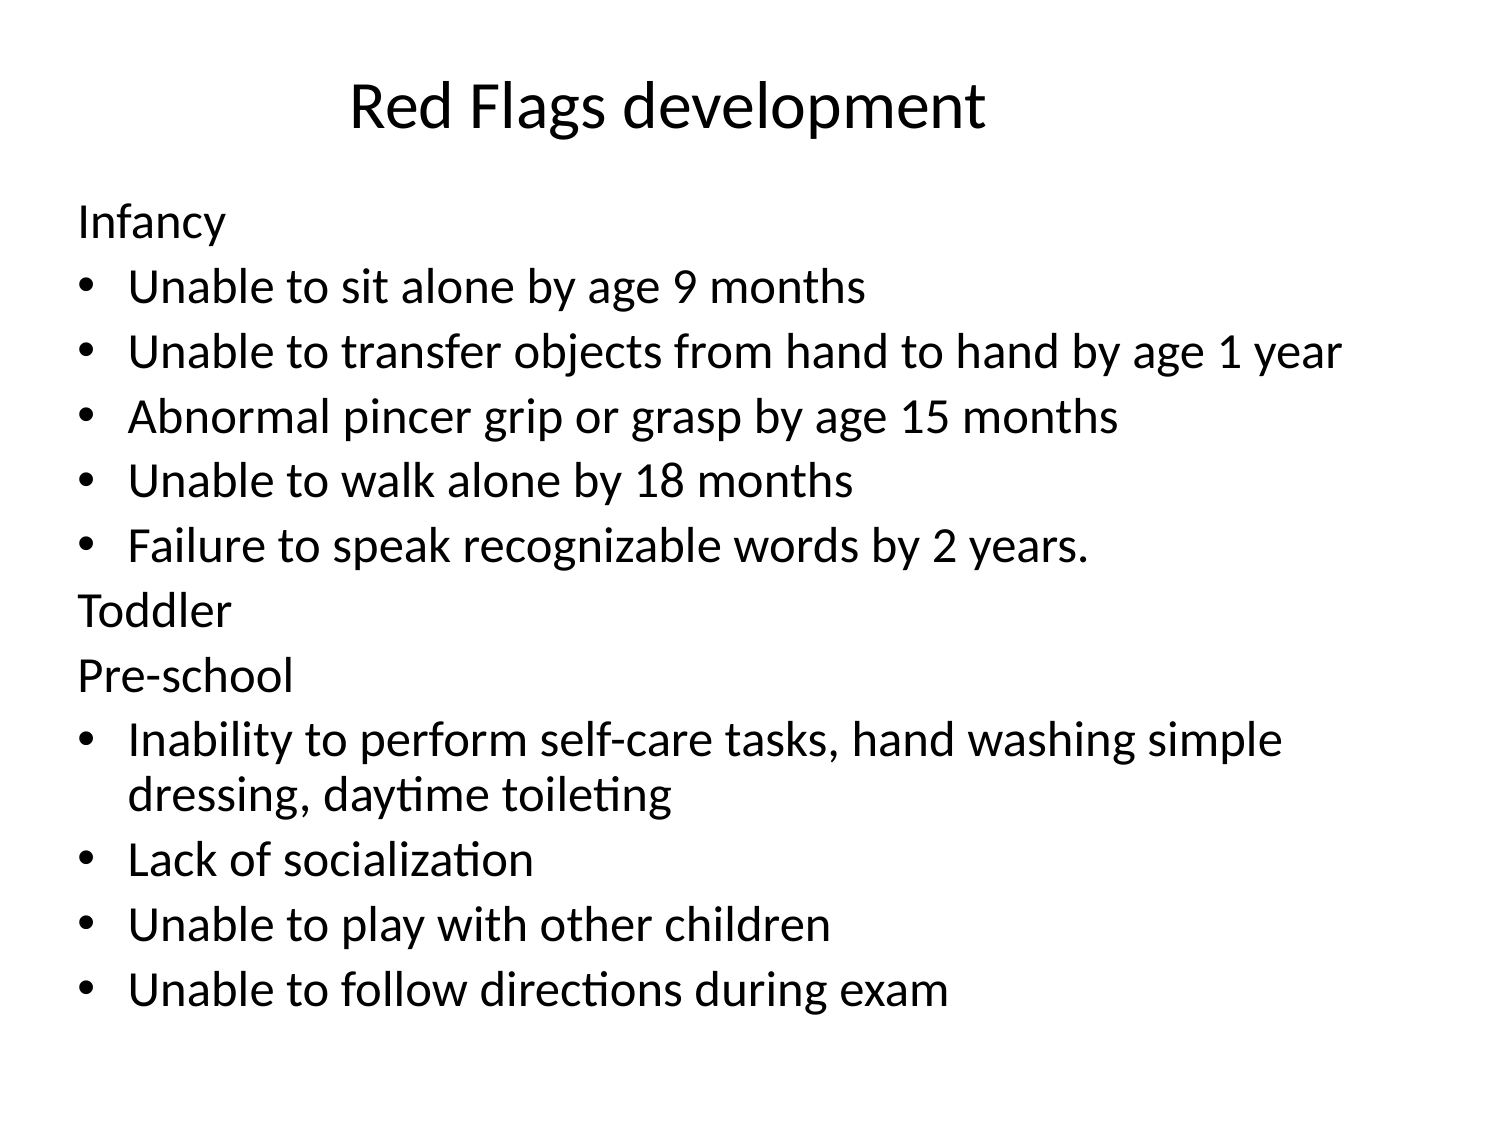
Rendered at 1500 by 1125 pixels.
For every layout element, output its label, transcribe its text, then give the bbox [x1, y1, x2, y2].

list Infancy Unable to sit alone by age 9 months Unable to transfer objects from hand to hand by age 1 year Abnormal pincer grip or grasp by age 15 months Unable to walk alone by 18 months Failure to speak recognizable words by 2 years. Toddler Pre-school Inability to perform self-care tasks, hand washing simple dressing, daytime toileting Lack of socialization Unable to play with other children Unable to follow directions during exam [62, 187, 1413, 1043]
title Red Flags development [75, 52, 1263, 150]
